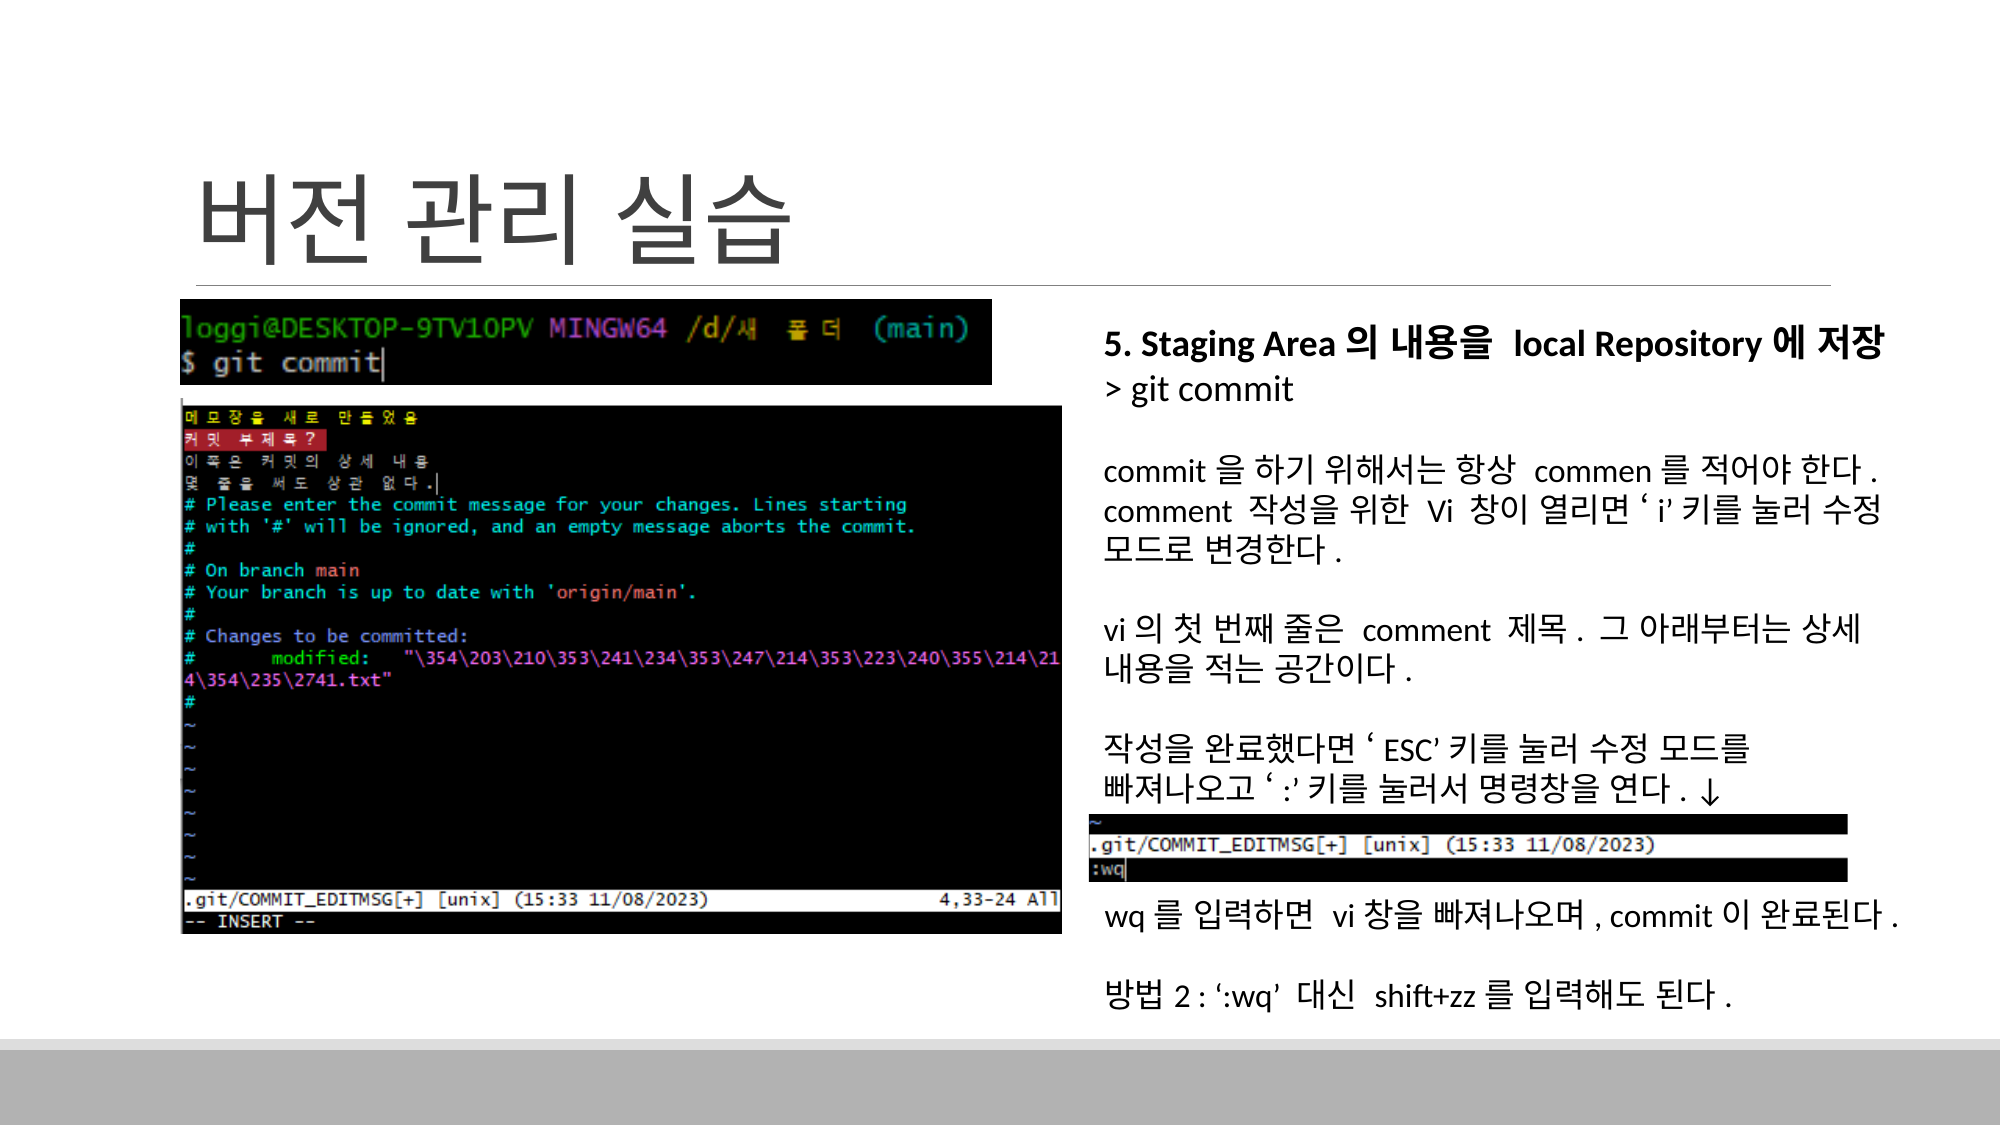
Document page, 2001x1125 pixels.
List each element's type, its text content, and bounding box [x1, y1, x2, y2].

picture [179, 398, 1062, 934]
picture [1088, 814, 1849, 883]
title 버전 관리 실습 [180, 47, 1830, 285]
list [179, 299, 993, 385]
text_box 5. Staging Area의 내용을 local Repository에 저장 > git commit commit을 하기 위해서는 항상 commen를 적어야 한다. comment 작성을 위한 Vi 창이 열리면 ‘i’키를 눌러 수정 모드로 변경한다. vi의 첫 번째 줄은 comment 제목. 그 아래부터는 상세 내용을 적는 공간이다. 작성을 완료했다면 ‘ESC’키를 눌러 수정 모드를 빠져나오고 ‘:’키를 눌러서 명령창을 연다. ↓ [1088, 311, 1901, 816]
text_box wq를 입력하면 vi창을 빠져나오며, commit이 완료된다. 방법2 : ‘:wq’ 대신 shift+zz를 입력해도 된다. [1089, 886, 1915, 1021]
